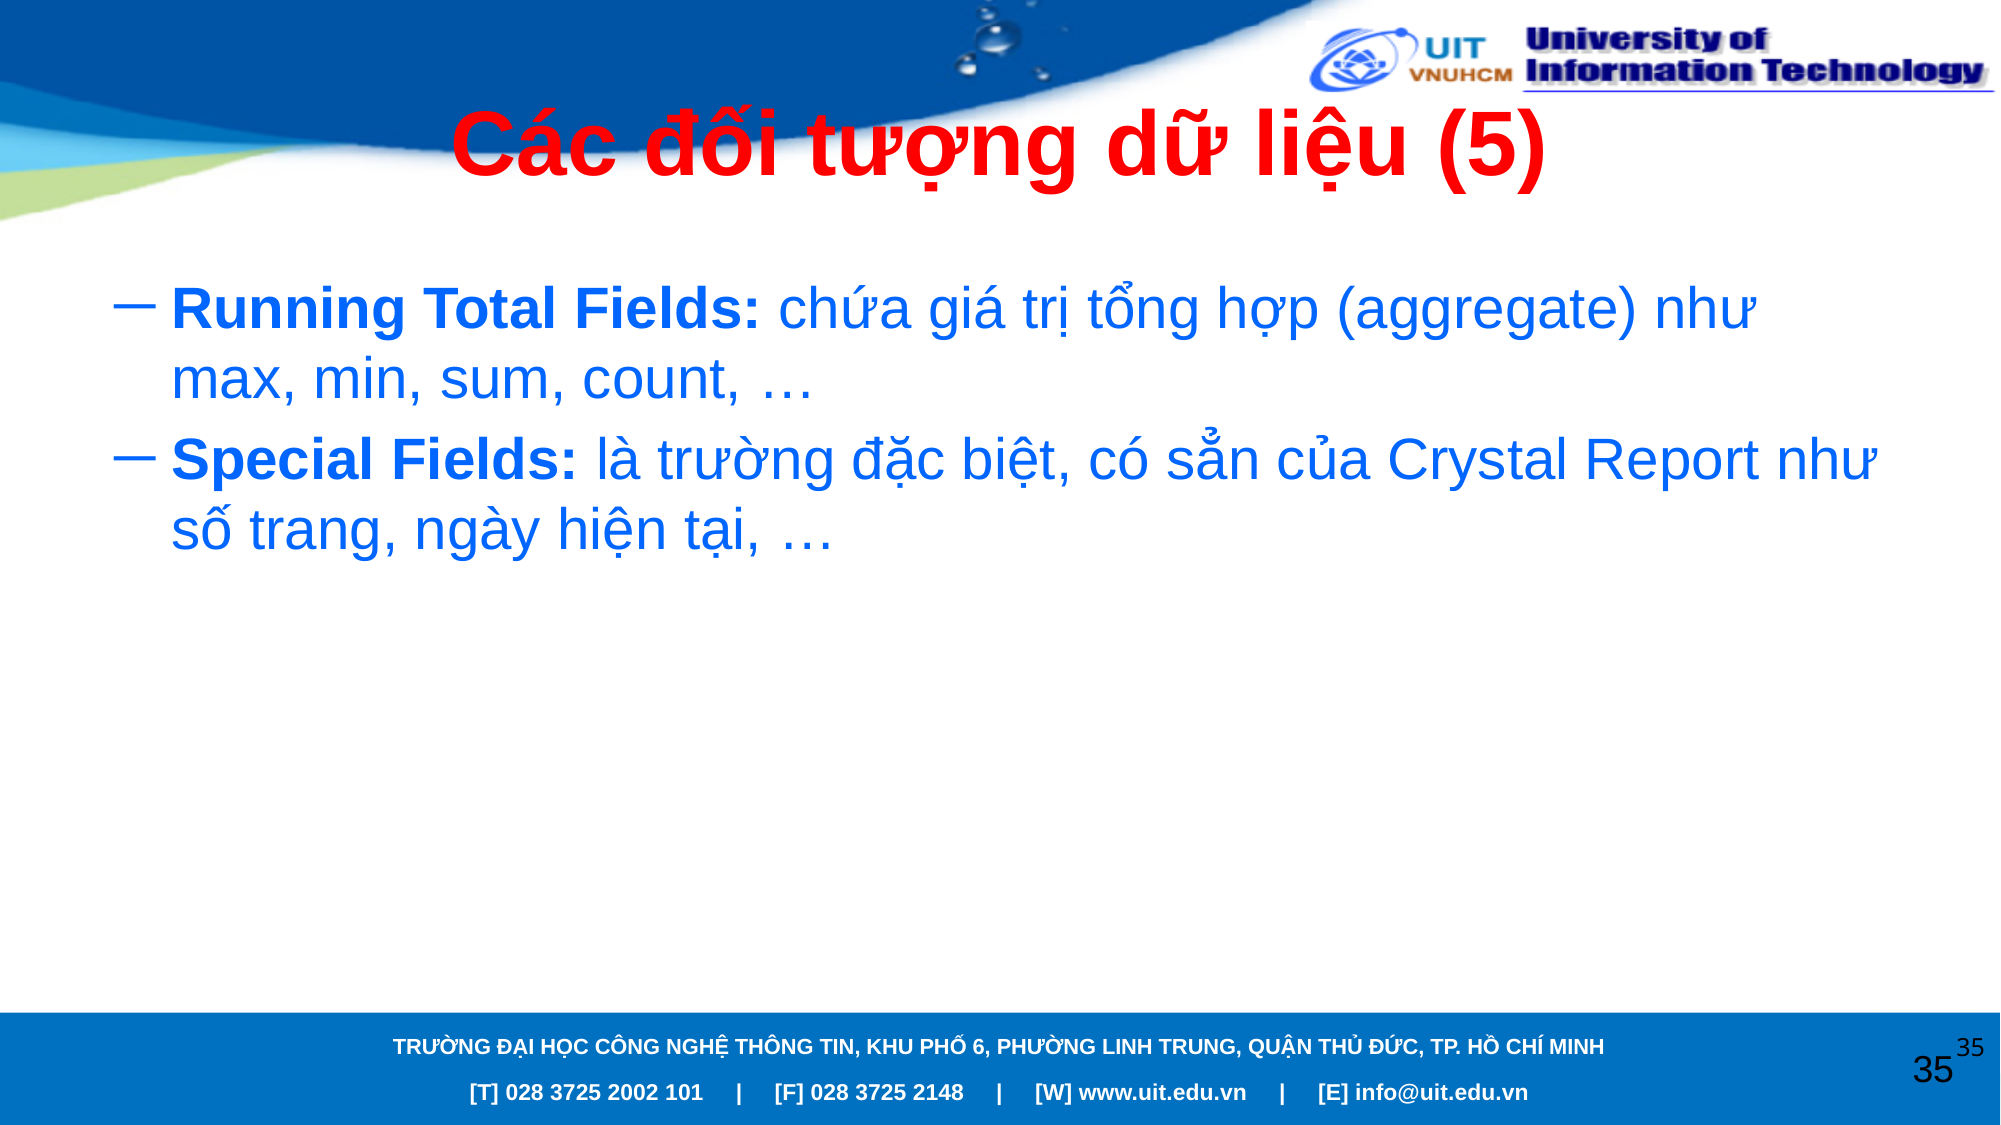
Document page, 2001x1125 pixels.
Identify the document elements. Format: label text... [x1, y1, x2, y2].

title Các đối tượng dữ liệu (5) [99, 45, 1900, 233]
picture [0, 0, 2001, 1125]
slide_number 35 [1674, 1024, 2000, 1103]
list Running Total Fields: chứa giá trị tổng hợp (aggregate) như max, min, sum, count, … Special Fields: là trường đặc biệt, có sẳn của Crystal Report như số trang, ngày hiện tại, … [99, 262, 1900, 1005]
